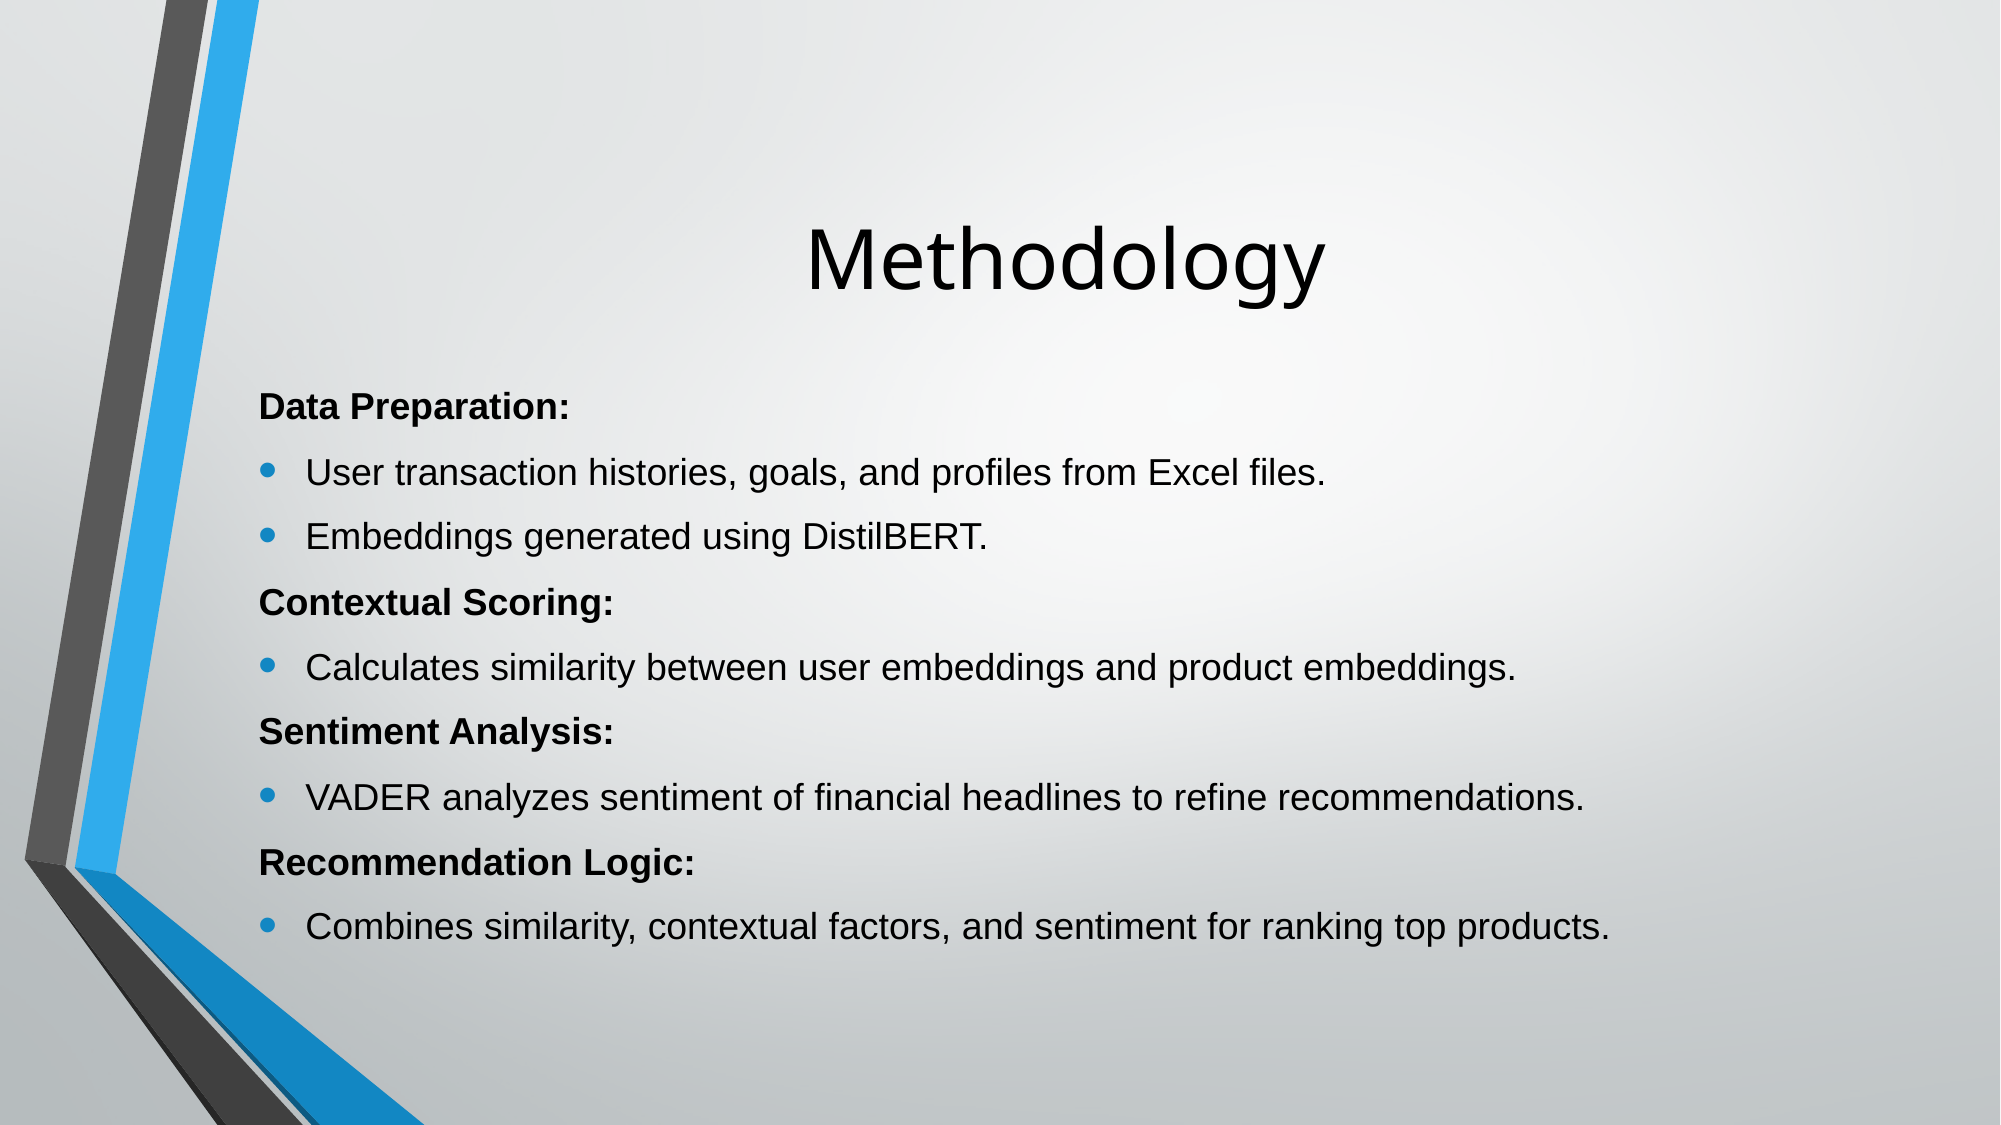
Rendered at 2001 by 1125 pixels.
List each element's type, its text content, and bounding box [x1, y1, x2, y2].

title Methodology [243, 112, 1887, 400]
list Data Preparation: User transaction histories, goals, and profiles from Excel files. Embeddings generated using DistilBERT. Contextual Scoring: Calculates similarity between user embeddings and product embeddings. Sentiment Analysis: VADER analyzes sentiment of financial headlines to refine recommendations. Recommendation Logic: Combines similarity, contextual factors, and sentiment for ranking top products. [243, 367, 1642, 1021]
